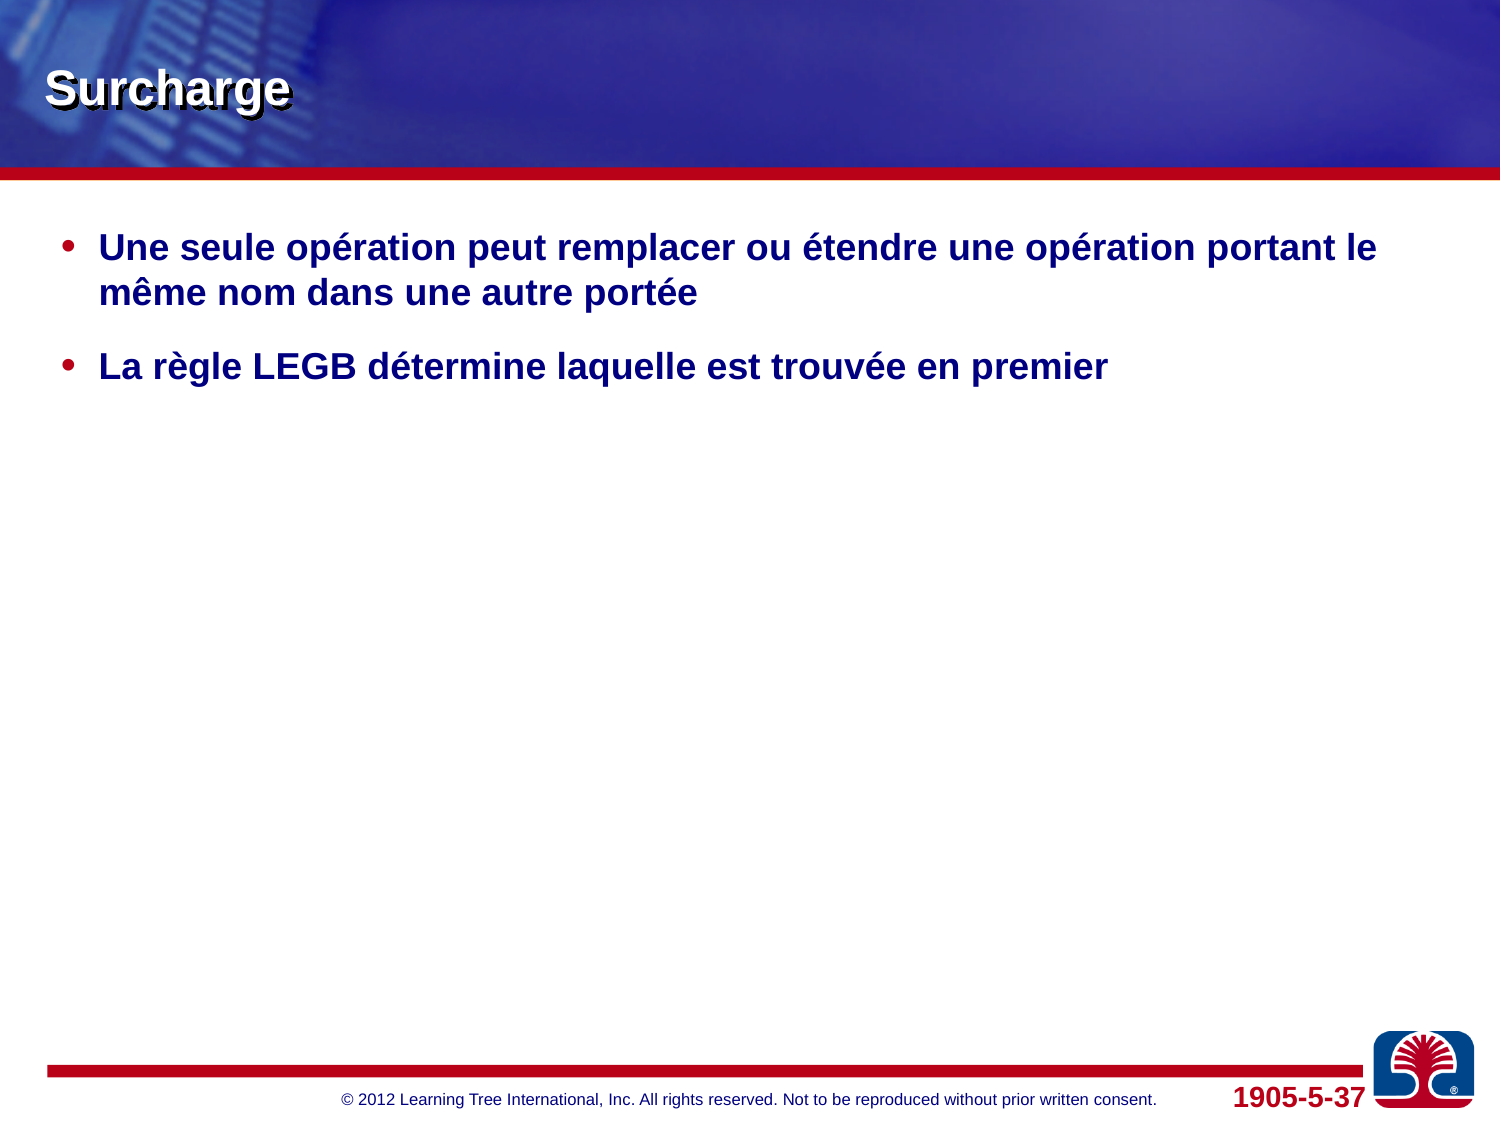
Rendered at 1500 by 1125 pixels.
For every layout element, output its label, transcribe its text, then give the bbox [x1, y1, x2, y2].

picture [0, 0, 1500, 167]
picture [1373, 1031, 1476, 1108]
list Une seule opération peut remplacer ou étendre une opération portant le même nom dans une autre portée La règle LEGB détermine laquelle est trouvée en premier [45, 215, 1457, 397]
title Surcharge [29, 26, 1308, 146]
